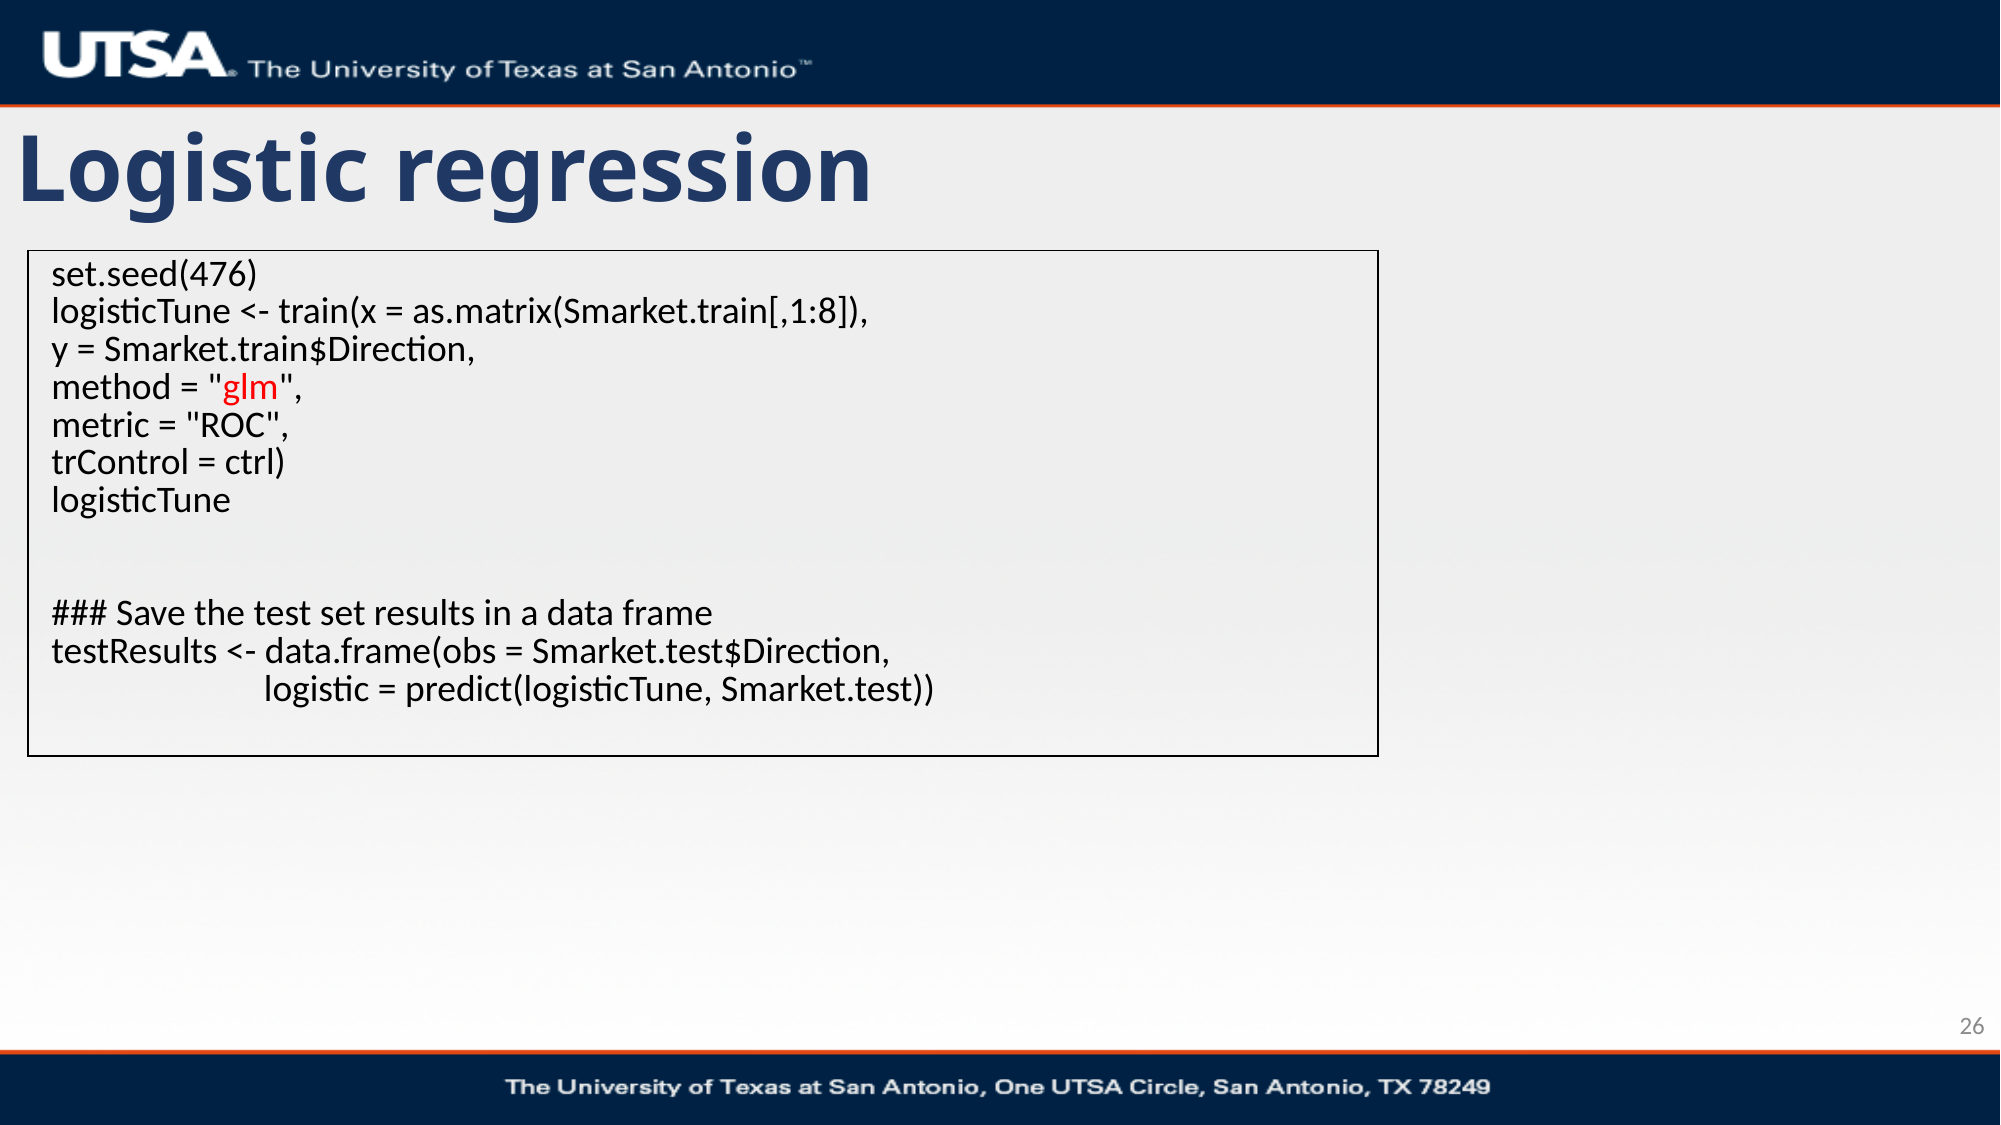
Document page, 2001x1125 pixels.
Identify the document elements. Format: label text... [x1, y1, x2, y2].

slide_number 26 [1550, 994, 2000, 1055]
picture [0, 234, 2000, 1125]
table_header set.seed(476) logisticTune <- train(x = as.matrix(Smarket.train[,1:8]), y = Smarket.train$Direction, method = "glm", metric = "ROC", trControl = ctrl) logisticTune ### Save the test set results in a data frame testResults <- data.frame(obs = Smarket.test$Direction, logistic = predict(logisticTune, Smarket.test)) [29, 251, 1377, 755]
picture [0, 0, 2000, 109]
title Logistic regression [0, 109, 2000, 234]
